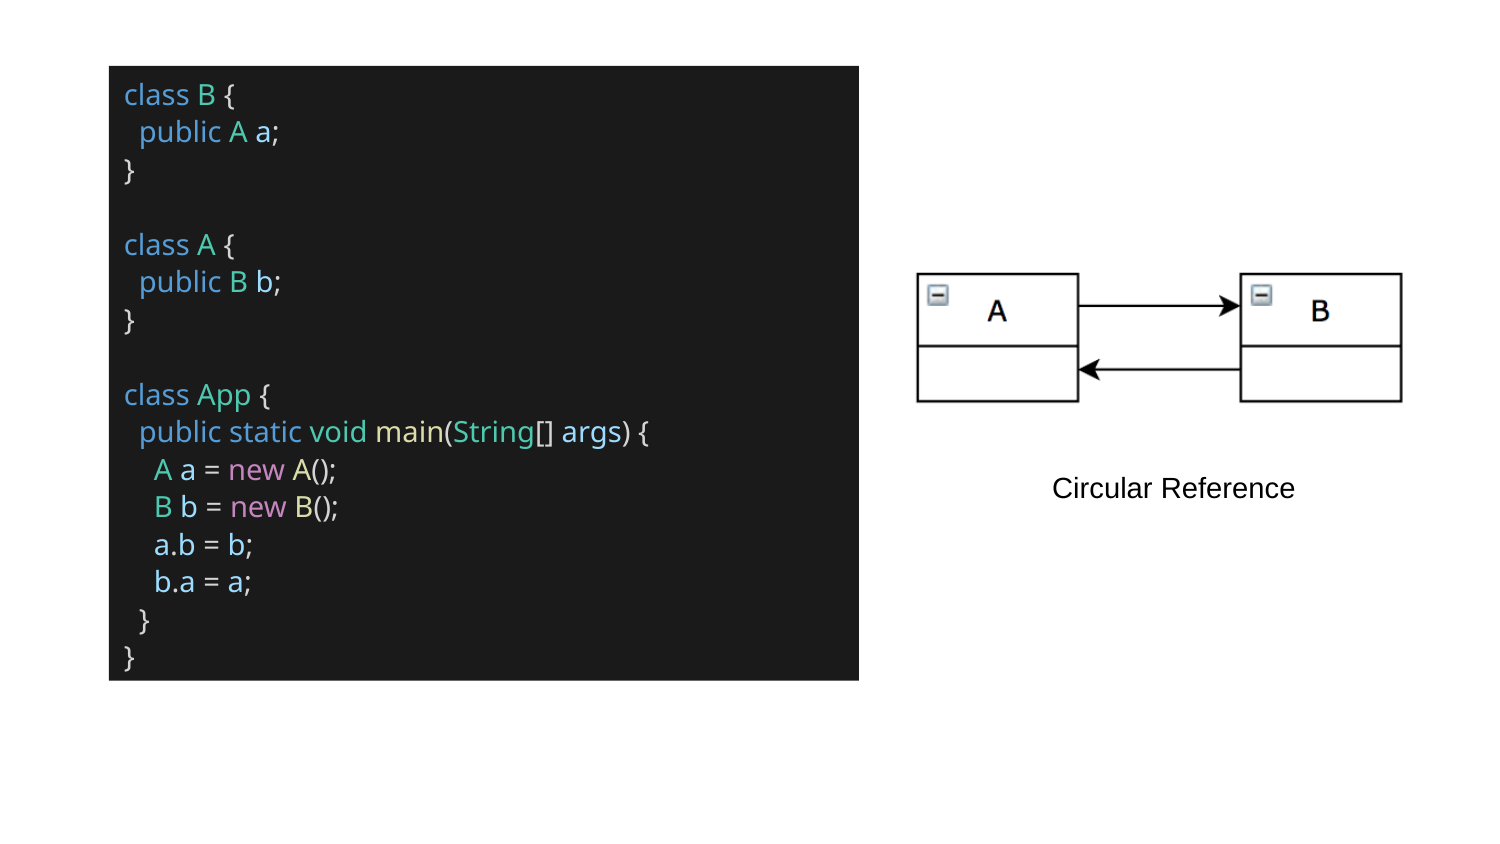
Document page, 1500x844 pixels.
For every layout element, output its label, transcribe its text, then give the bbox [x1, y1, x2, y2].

picture [909, 263, 1415, 412]
text_box class B { public A a; } class A { public B b; } class App { public static void main(String[] args) { A a = new A(); B b = new B(); a.b = b; b.a = a; } } [108, 65, 859, 681]
text_box Circular Reference [1037, 462, 1312, 512]
